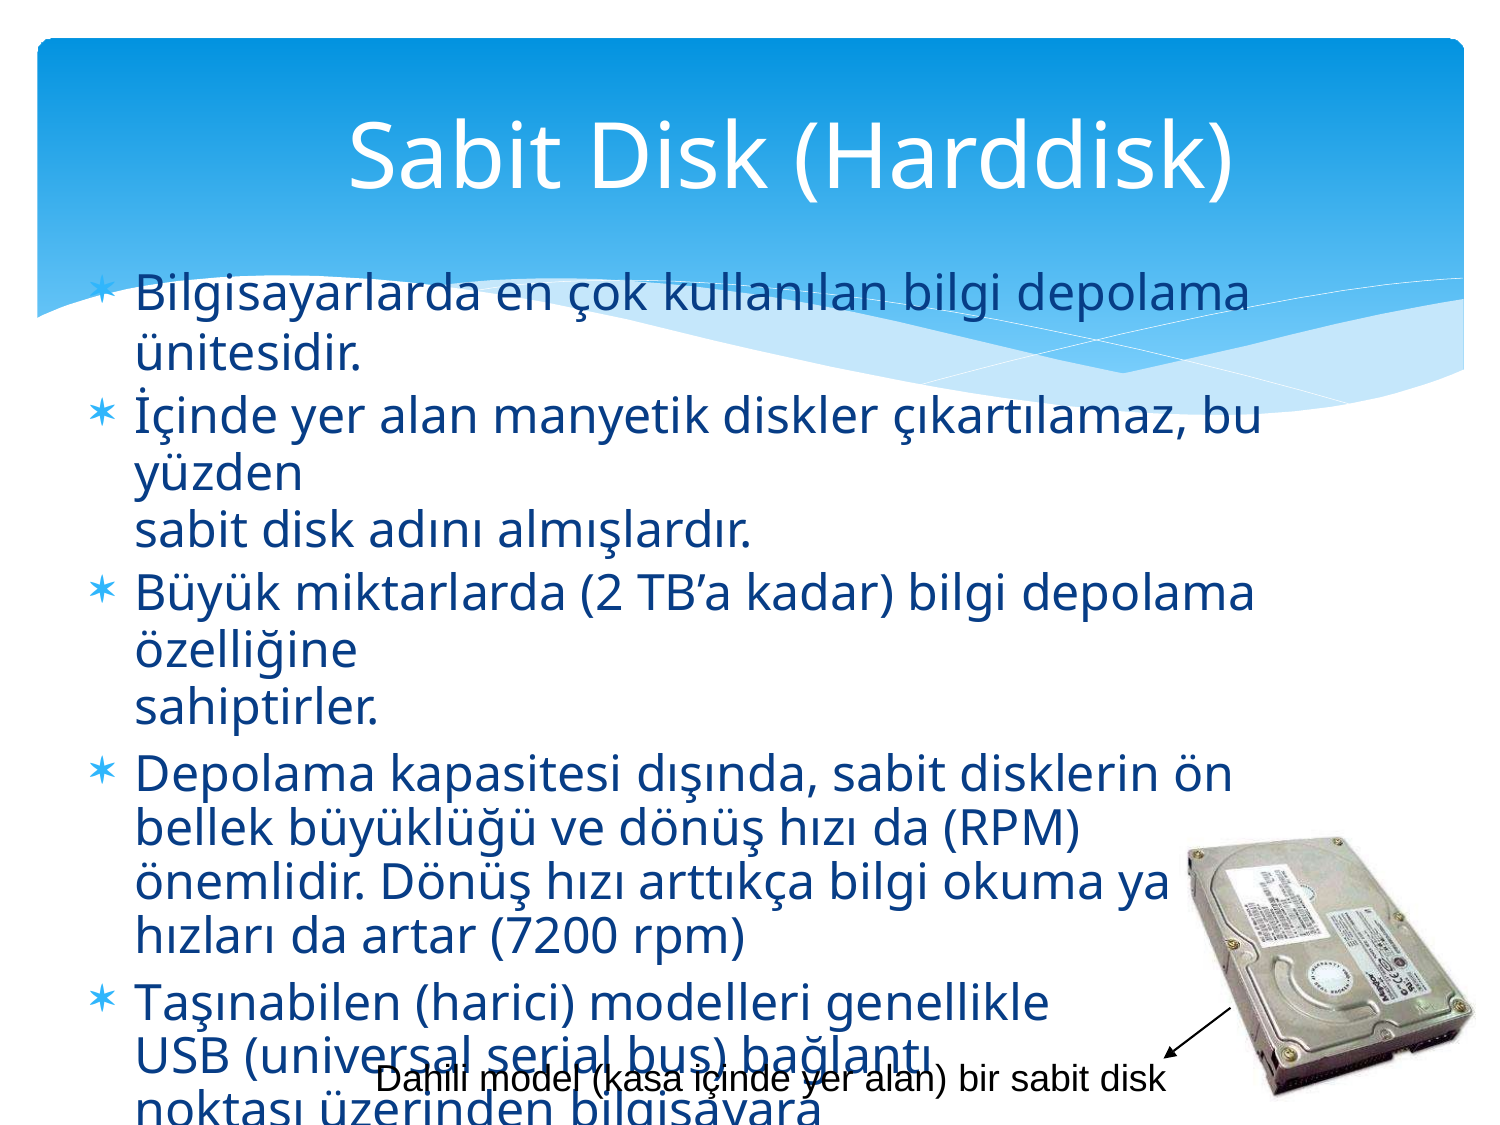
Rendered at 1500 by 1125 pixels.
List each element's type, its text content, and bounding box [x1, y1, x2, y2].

picture [37, 37, 50, 46]
text_box [1171, 805, 1480, 1114]
picture [37, 87, 87, 317]
text_box Dahili model (kasa içinde yer alan) bir sabit disk [373, 1053, 1169, 1099]
picture [1451, 37, 1464, 47]
text_box [1163, 1007, 1232, 1059]
text_box Bilgisayarlarda en çok kullanılan bilgi depolama ünitesidir. İçinde yer alan manyetik diskler çıkartılamaz, bu yüzden sabit disk adını almışlardır. Büyük miktarlarda (2 TB’a kadar) bilgi depolama özelliğine sahiptirler. Depolama kapasitesi dışında, sabit disklerin ön bellek büyüklüğü ve dönüş hızı da (RPM) önemlidir. Dönüş hızı arttıkça bilgi okuma yazma hızları da artar (7200 rpm) Taşınabilen (harici) modelleri genellikle USB (universal serial bus) bağlantı noktası üzerinden bilgisayara bağlanırlar. [87, 286, 1356, 1125]
picture [1356, 87, 1464, 319]
title Sabit Disk (Harddisk) [77, 56, 1423, 286]
